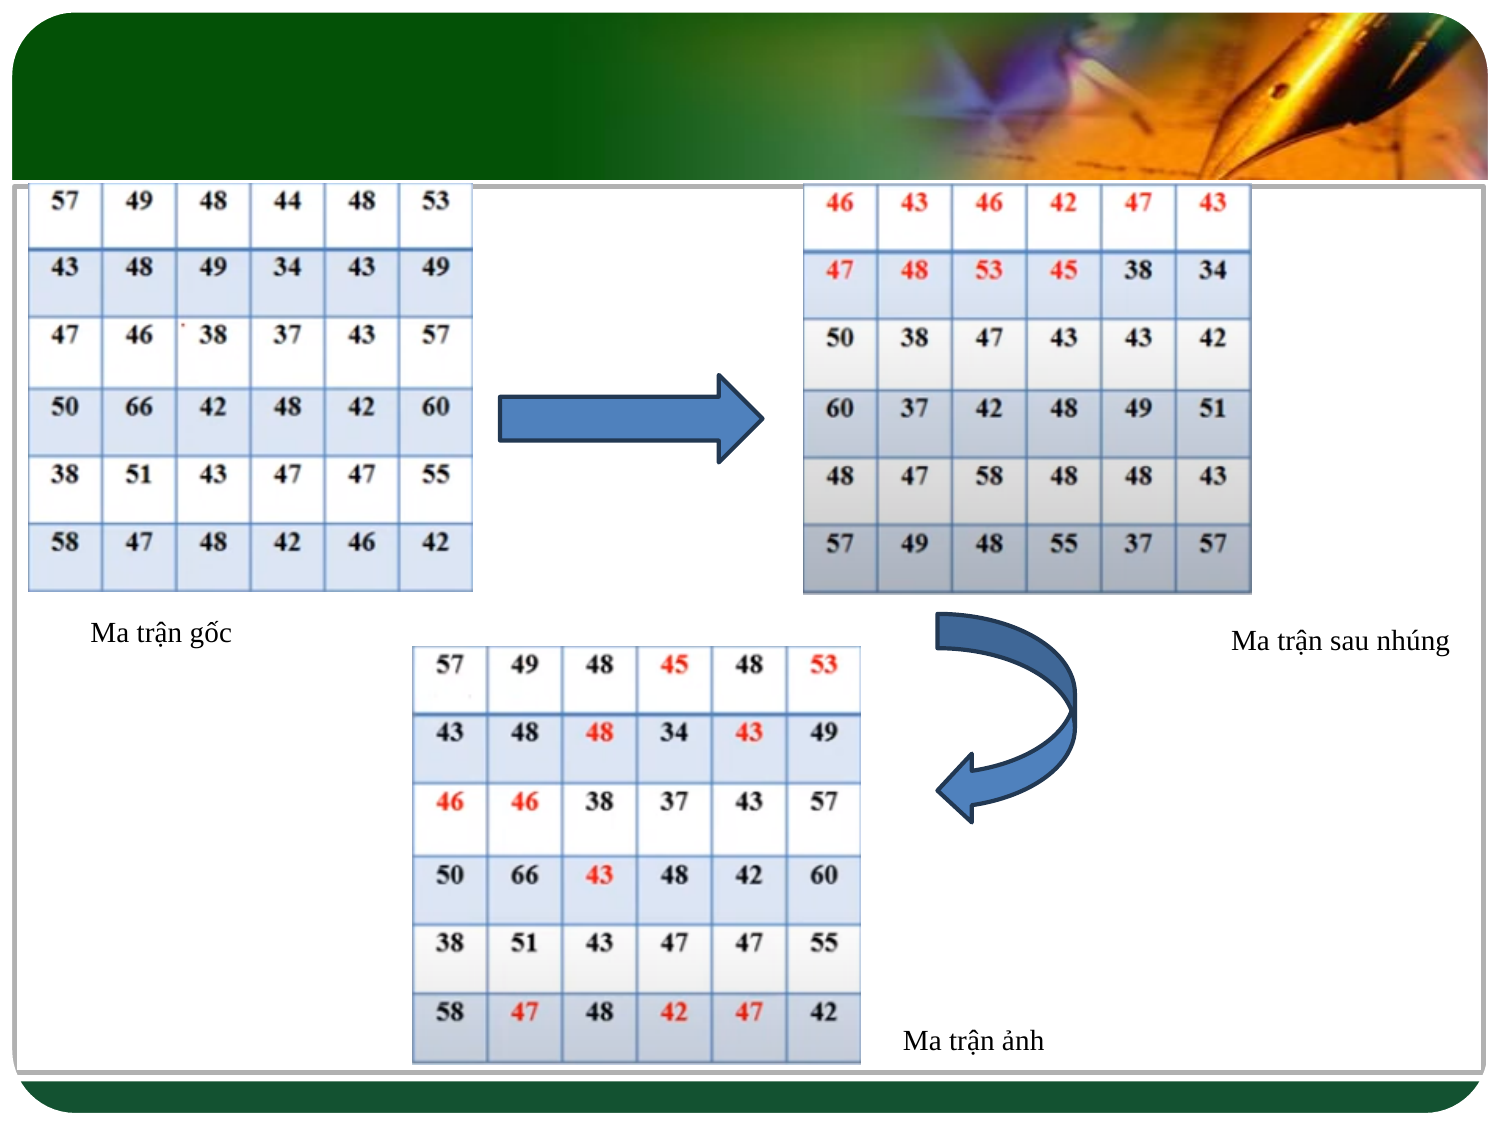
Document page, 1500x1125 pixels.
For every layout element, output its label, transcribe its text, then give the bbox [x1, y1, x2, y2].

text_box Ma trận gốc [75, 605, 248, 656]
picture [28, 183, 473, 592]
text_box Ma trận sau nhúng [1216, 613, 1466, 664]
text_box [497, 373, 765, 465]
text_box Ma trận ảnh [888, 1013, 1060, 1064]
picture [13, 13, 1487, 180]
picture [412, 646, 862, 1065]
text_box [935, 611, 1078, 825]
picture [803, 183, 1253, 595]
